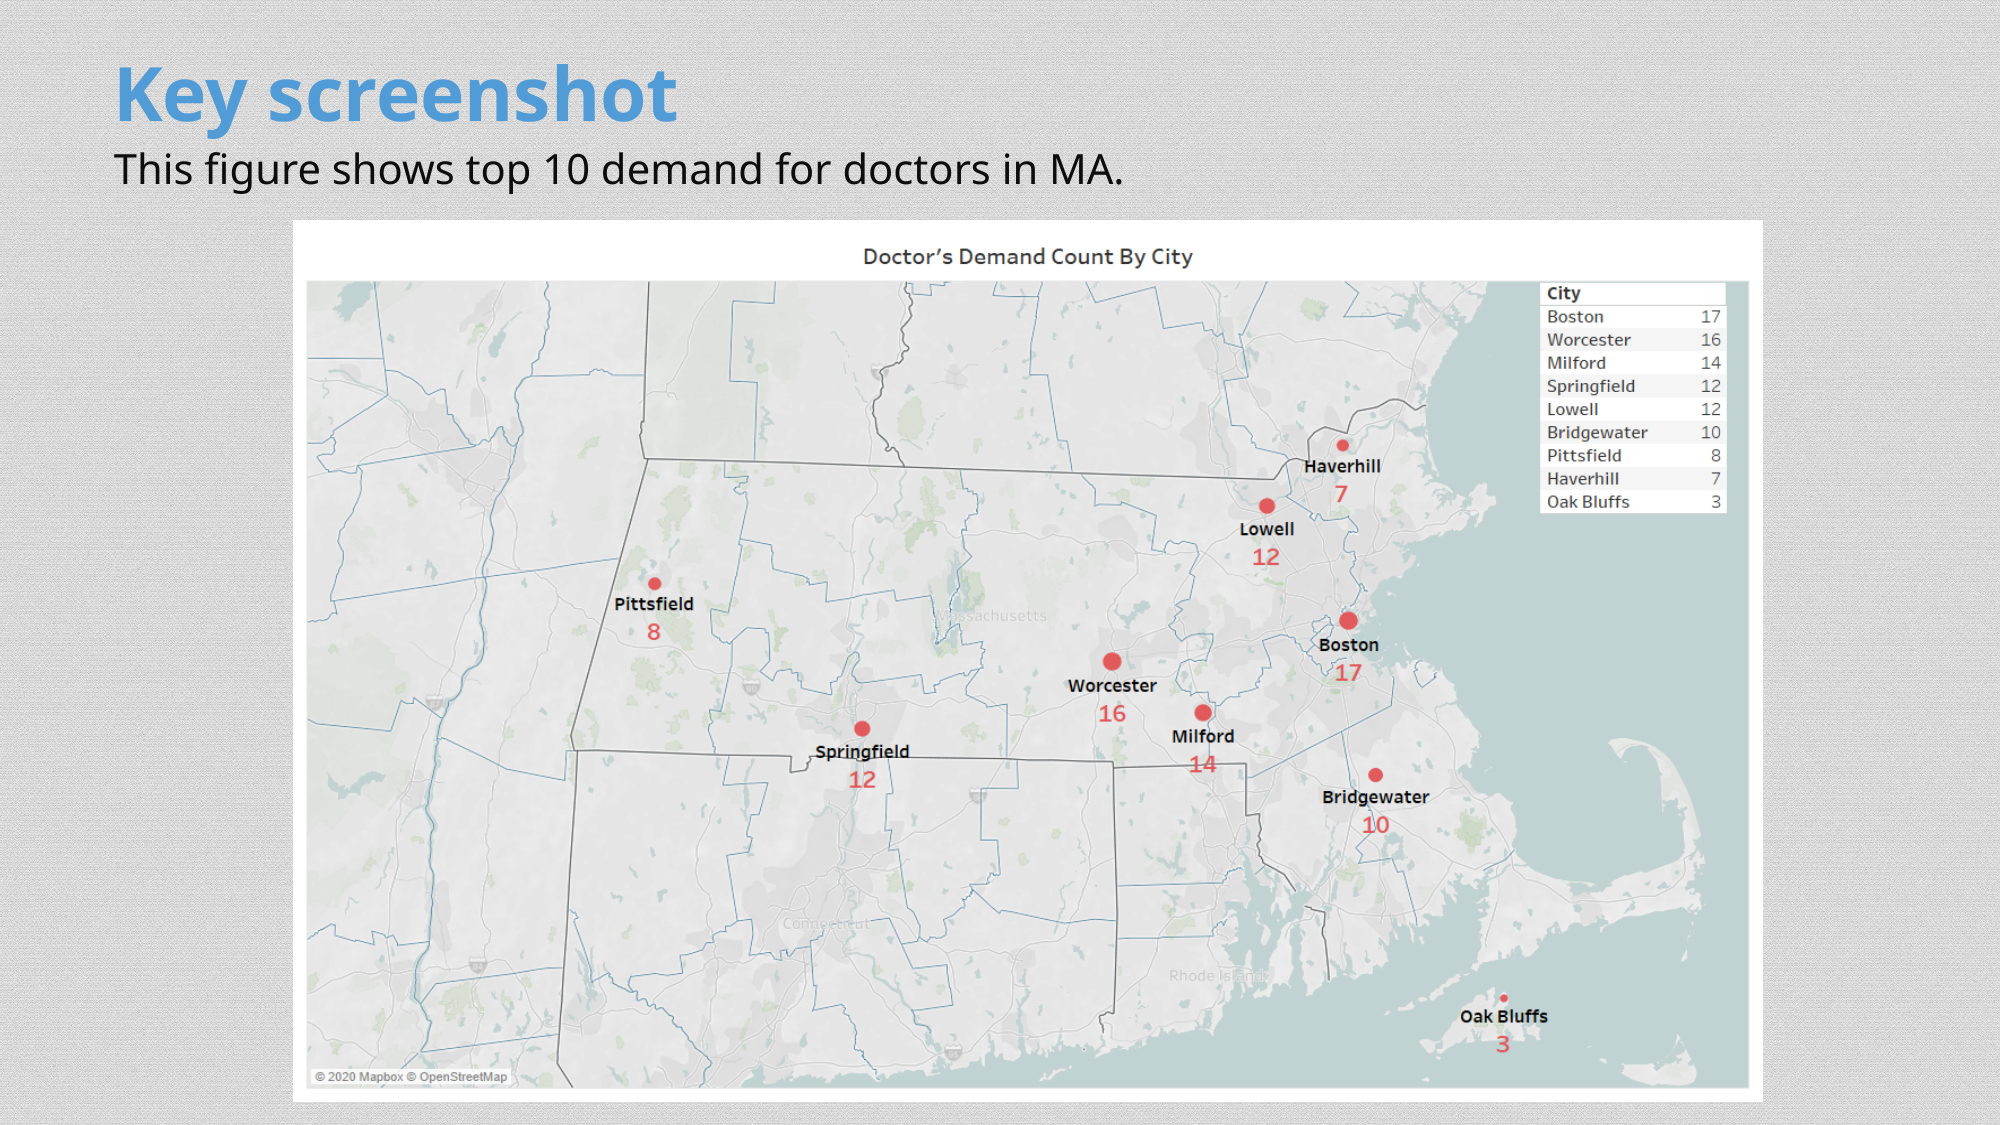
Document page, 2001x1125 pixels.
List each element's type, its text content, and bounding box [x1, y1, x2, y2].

text_box [354, 201, 1174, 220]
text_box This figure shows top 10 demand for doctors in MA. [99, 135, 1516, 201]
picture [0, 0, 2000, 1125]
text_box Key screenshot [98, 38, 917, 144]
